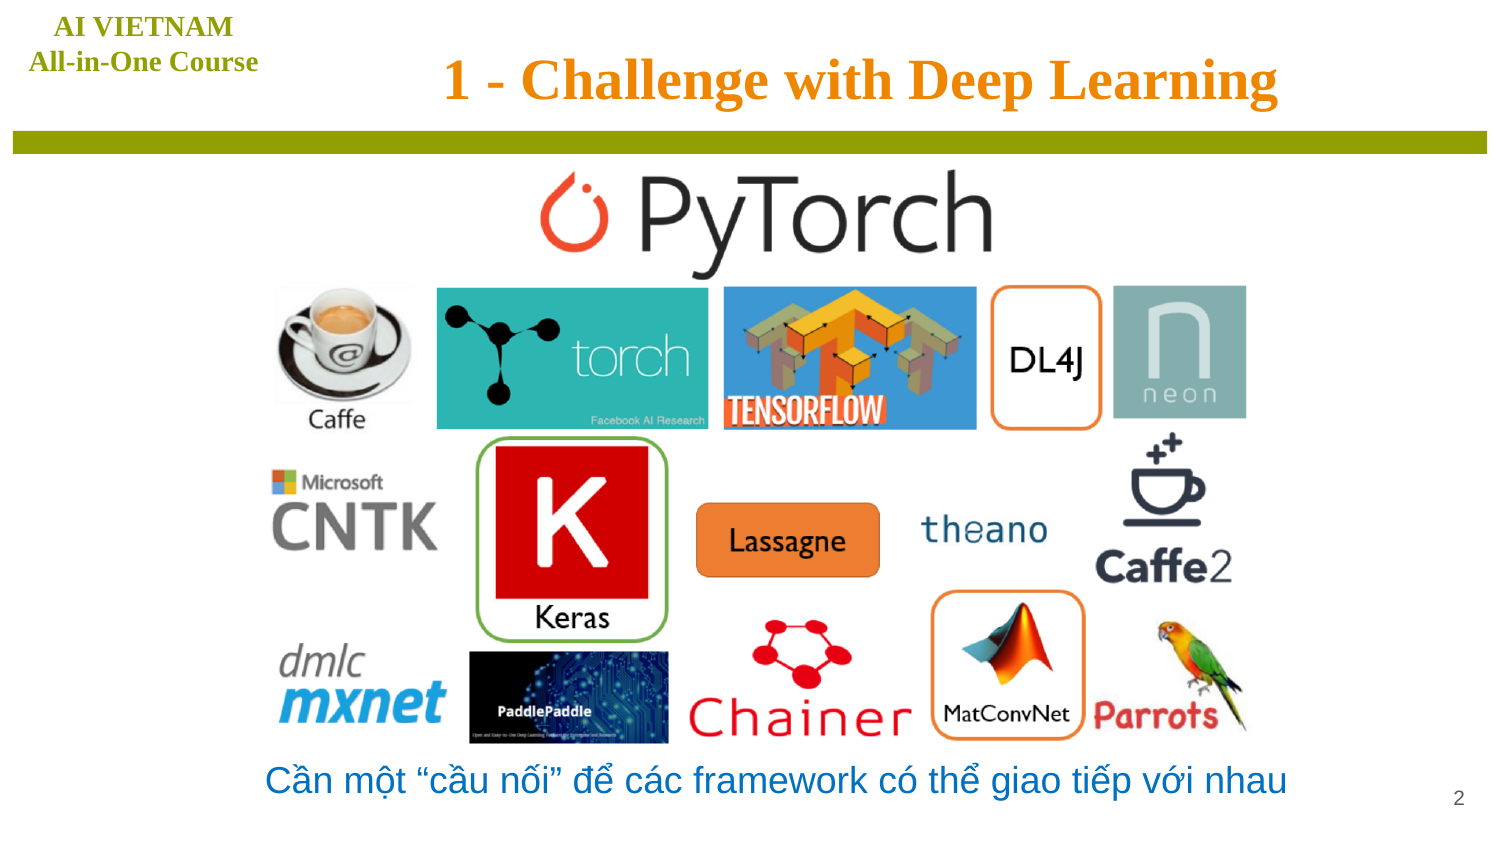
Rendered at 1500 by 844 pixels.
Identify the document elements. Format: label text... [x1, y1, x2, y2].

slide_number ‹#› [1389, 764, 1480, 830]
picture [231, 164, 1269, 748]
text_box Cần một “cầu nối” để các framework có thể giao tiếp với nhau [231, 740, 1322, 835]
text_box [12, 130, 1488, 154]
text_box AI VIETNAM All-in-One Course [12, 0, 275, 86]
title 1 - Challenge with Deep Learning [357, 26, 1366, 120]
